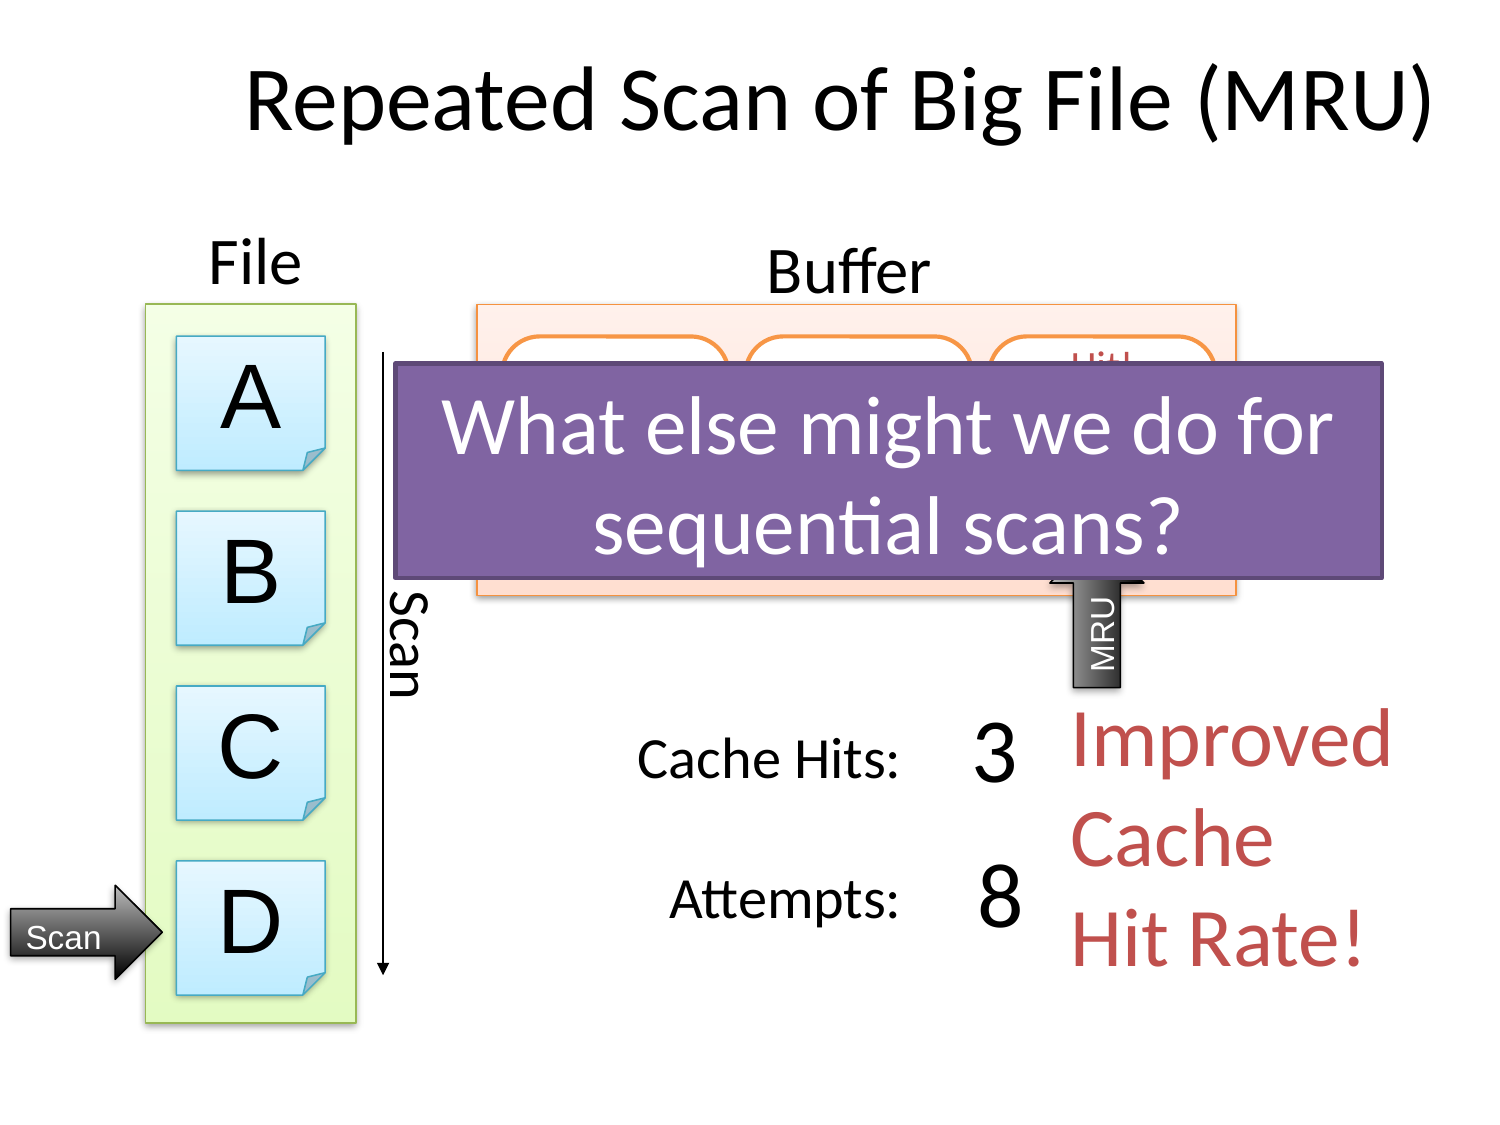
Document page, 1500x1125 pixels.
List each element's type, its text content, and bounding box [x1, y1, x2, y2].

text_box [145, 303, 357, 1024]
text_box Scan [9, 884, 140, 981]
text_box Scan [387, 575, 457, 715]
text_box Improved Cache Hit Rate! [1055, 675, 1474, 990]
title Repeated Scan of Big File (MRU) [212, 0, 1471, 188]
text_box Cache Hits: Attempts: [622, 712, 917, 1008]
text_box 3 [956, 683, 1033, 809]
text_box What else might we do for sequential scans? [1241, 361, 1384, 580]
text_box What else might we do for sequential scans? [393, 361, 471, 580]
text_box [476, 219, 1237, 596]
text_box Scan [371, 575, 378, 715]
text_box MRU [1072, 604, 1122, 675]
text_box File [193, 210, 318, 302]
text_box 8 [962, 828, 1039, 954]
